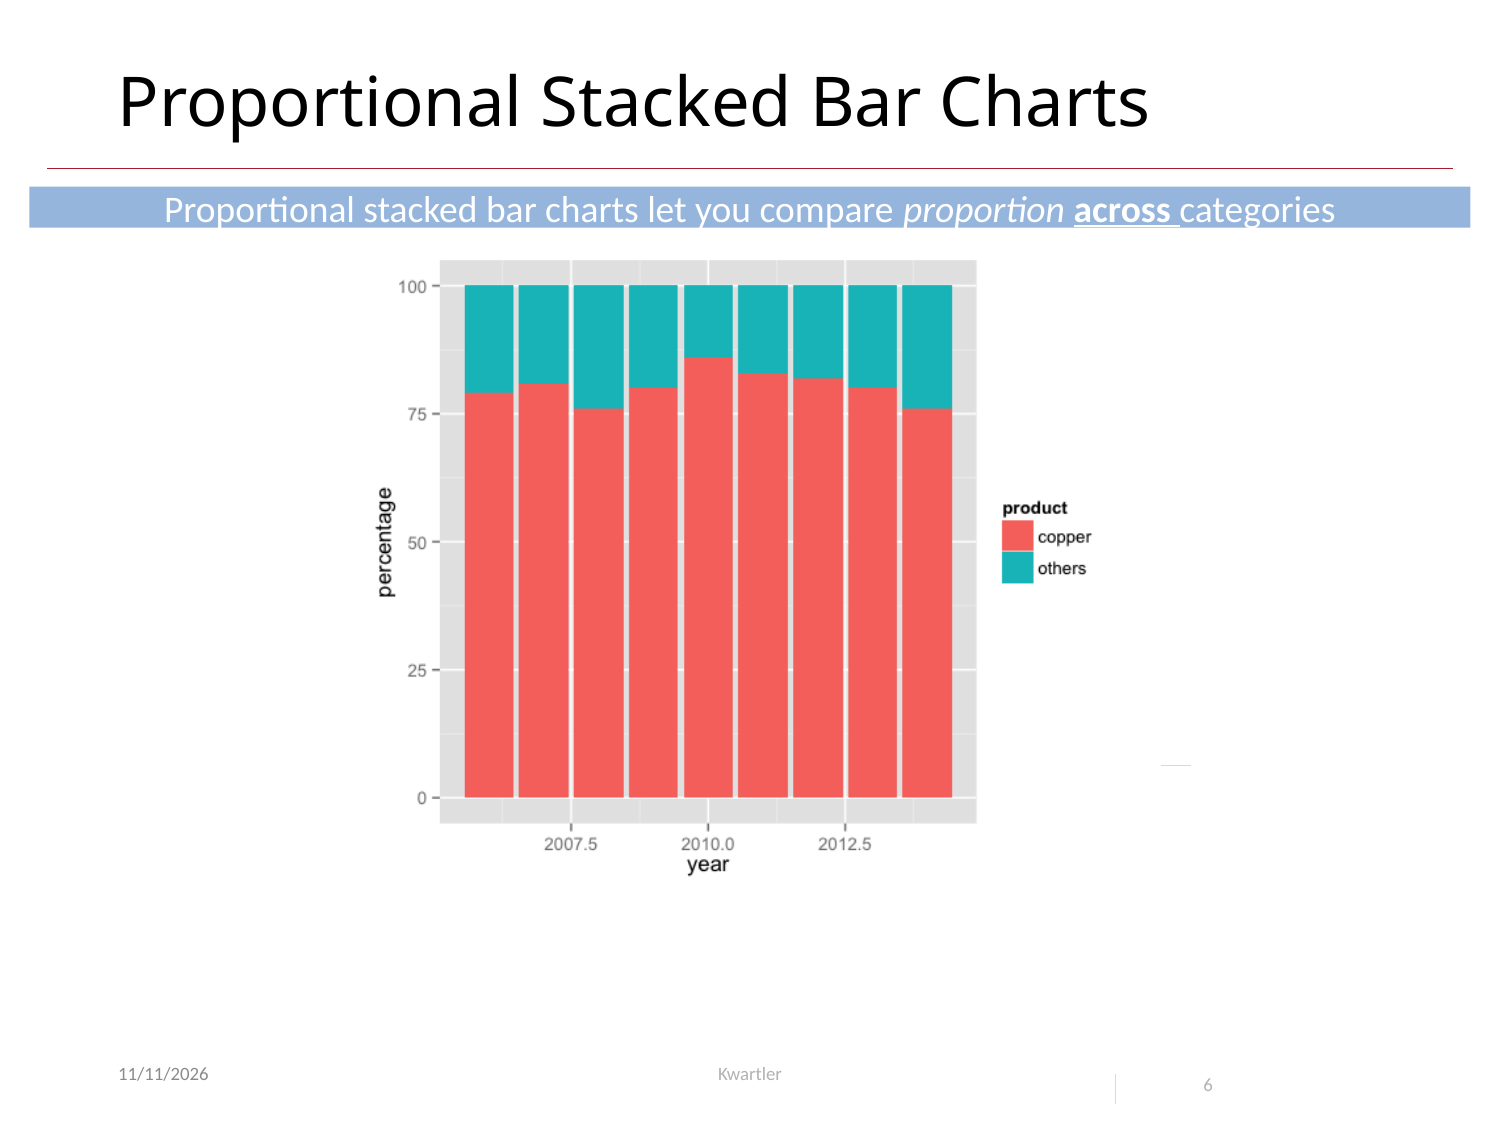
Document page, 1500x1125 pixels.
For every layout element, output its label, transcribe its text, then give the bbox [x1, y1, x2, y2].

text_box Proportional stacked bar charts let you compare proportion across categories [28, 186, 1471, 229]
footer Kwartler [496, 1042, 1004, 1103]
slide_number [103, 1042, 441, 1103]
picture [356, 234, 1144, 891]
slide_number 6 [1188, 1042, 1330, 1103]
title Proportional Stacked Bar Charts [103, 59, 1397, 157]
